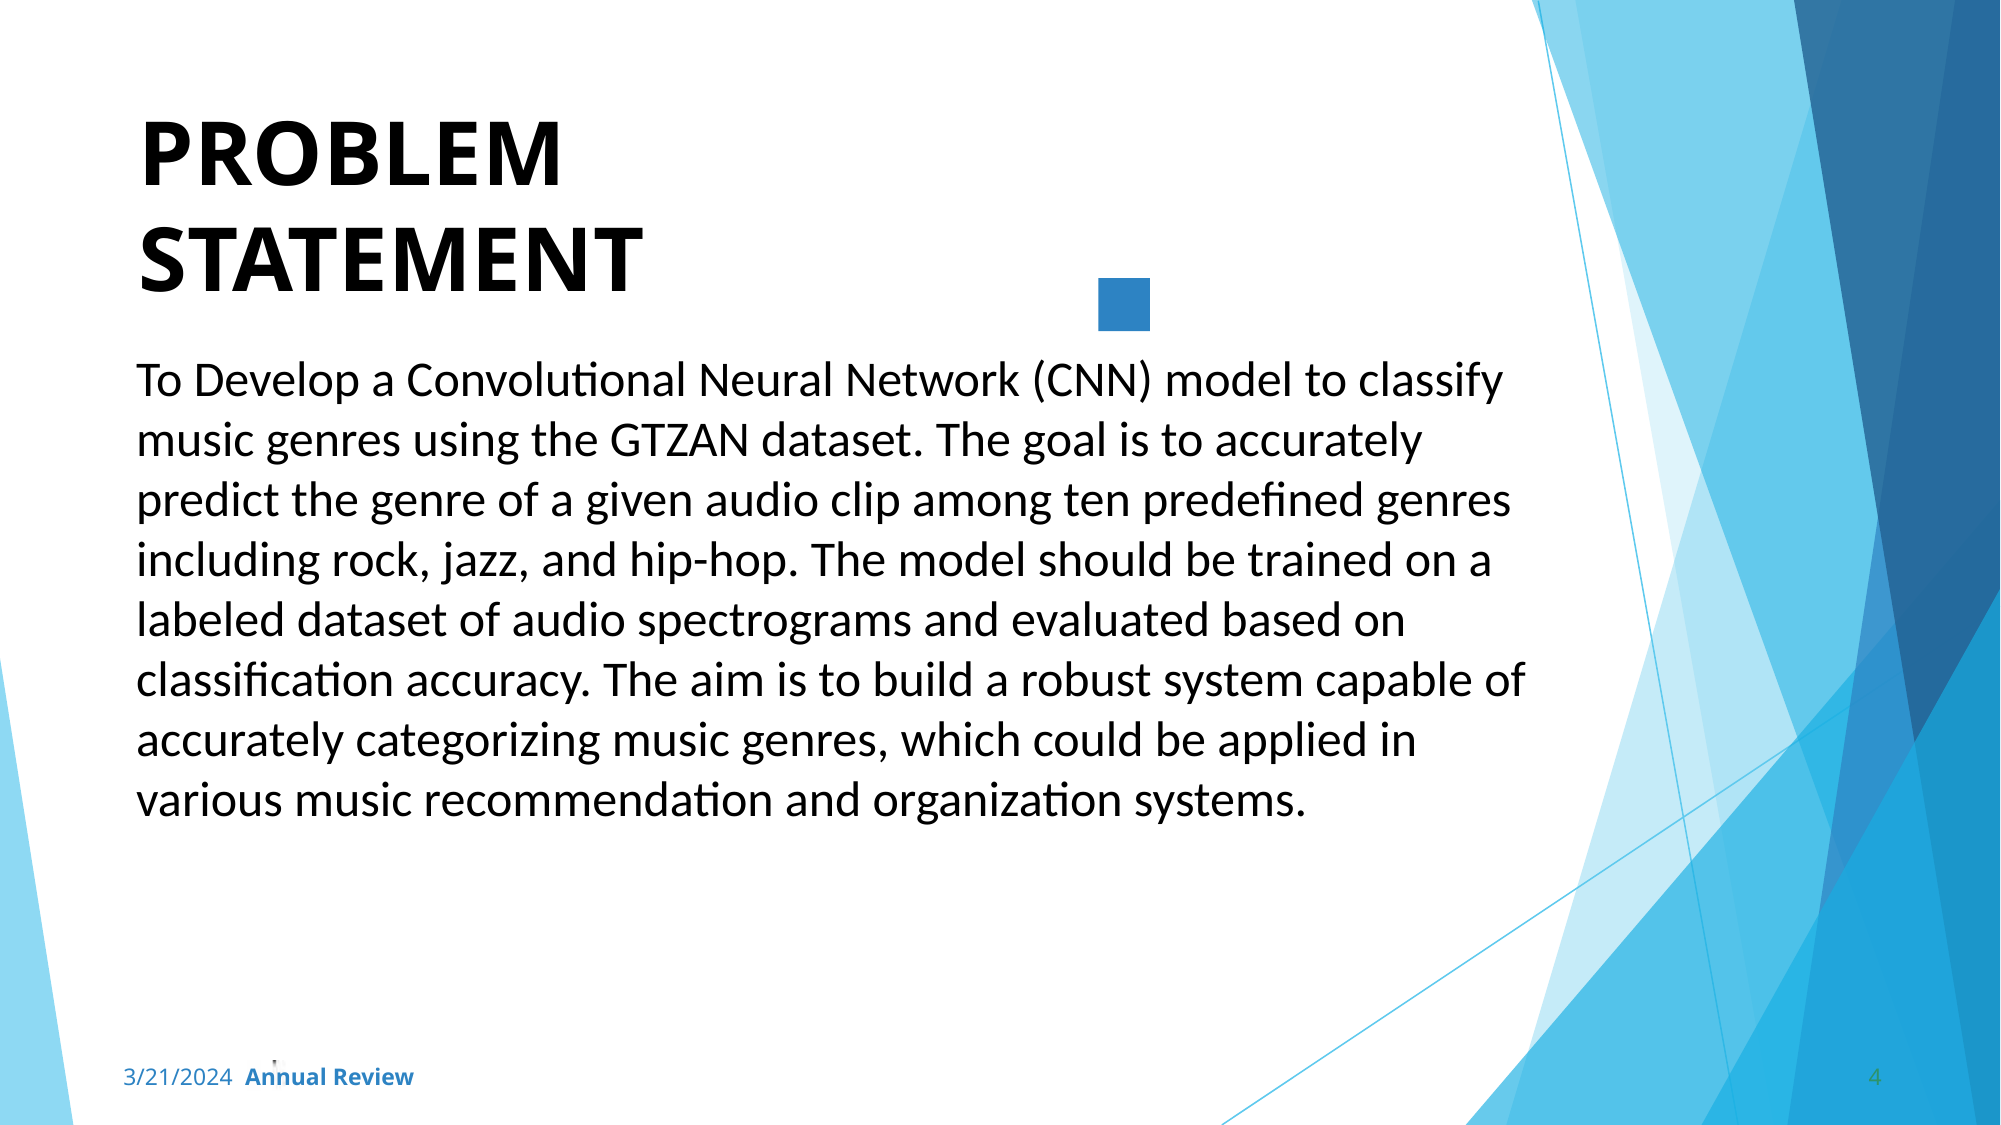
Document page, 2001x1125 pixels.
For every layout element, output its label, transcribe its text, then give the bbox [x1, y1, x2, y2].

text_box To Develop a Convolutional Neural Network (CNN) model to classify music genres using the GTZAN dataset. The goal is to accurately predict the genre of a given audio clip among ten predefined genres including rock, jazz, and hip-hop. The model should be trained on a labeled dataset of audio spectrograms and evaluated based on classification accuracy. The aim is to build a robust system capable of accurately categorizing music genres, which could be applied in various music recommendation and organization systems. [121, 331, 1547, 961]
picture [110, 1060, 463, 1094]
slide_number ‹#› [1849, 1061, 1890, 1125]
text_box [193, 257, 1471, 331]
title PROBLEM STATEMENT [136, 94, 1062, 310]
